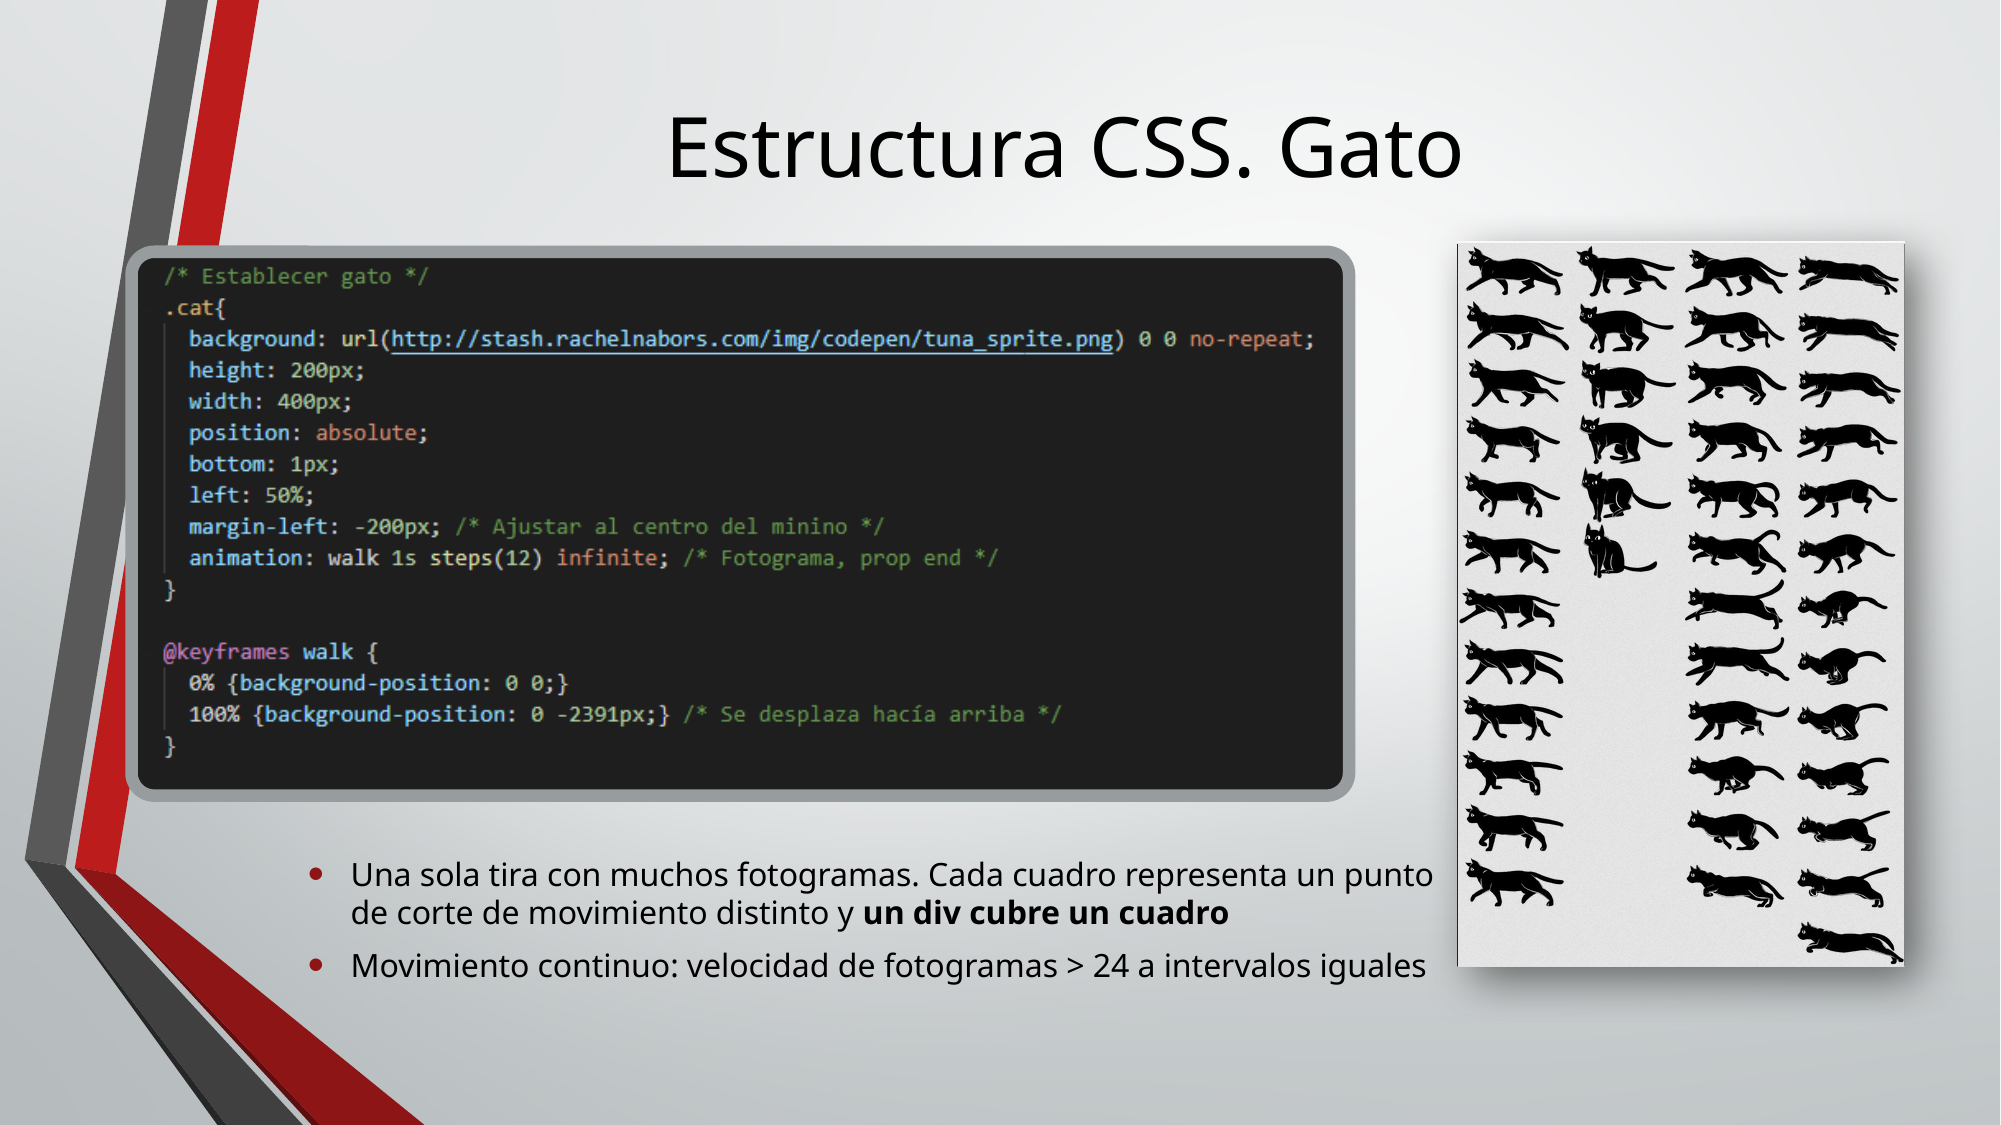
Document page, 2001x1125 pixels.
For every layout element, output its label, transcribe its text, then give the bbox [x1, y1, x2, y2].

picture [131, 251, 1350, 796]
title Estructura CSS. Gato [243, 0, 1887, 288]
list Una sola tira con muchos fotogramas. Cada cuadro representa un punto de corte de movimiento distinto y un div cubre un cuadro Movimiento continuo: velocidad de fotogramas > 24 a intervalos iguales [292, 831, 1462, 1007]
picture [1456, 241, 1905, 967]
